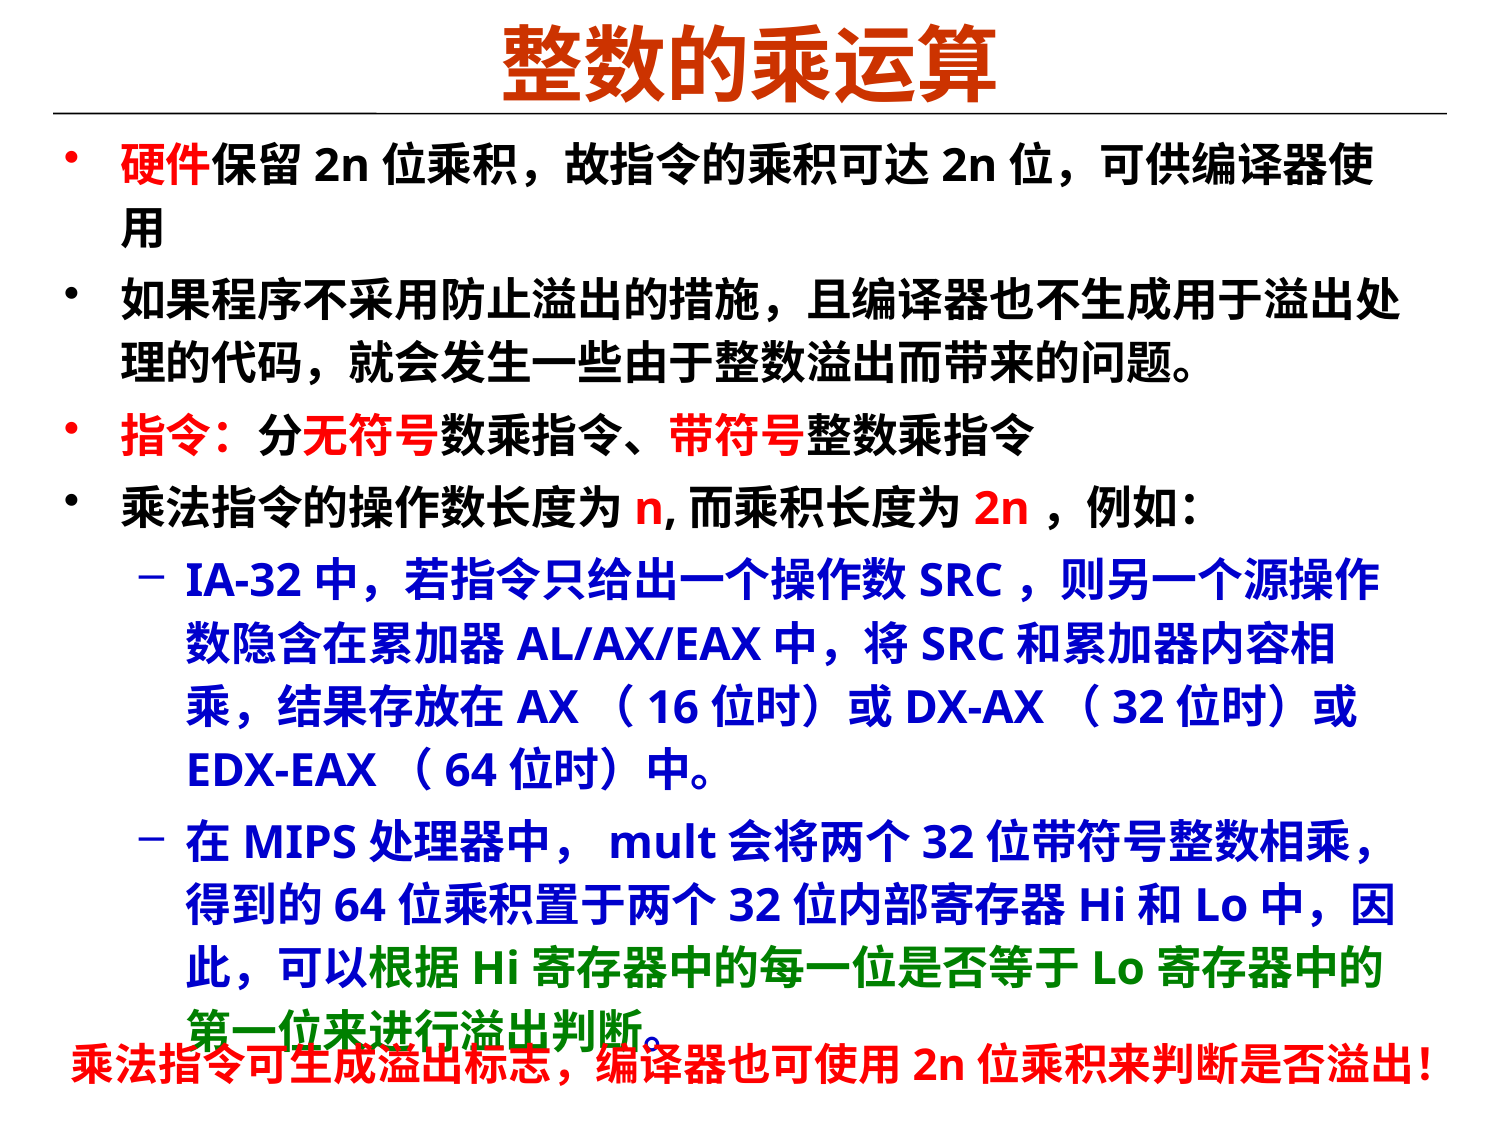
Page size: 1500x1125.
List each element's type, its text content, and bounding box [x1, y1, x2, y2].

list 硬件保留2n位乘积，故指令的乘积可达2n位，可供编译器使用 如果程序不采用防止溢出的措施，且编译器也不生成用于溢出处理的代码，就会发生一些由于整数溢出而带来的问题。 指令：分无符号数乘指令、带符号整数乘指令 乘法指令的操作数长度为n,而乘积长度为2n，例如： IA-32中，若指令只给出一个操作数SRC，则另一个源操作数隐含在累加器AL/AX/EAX中，将SRC和累加器内容相乘，结果存放在AX（16位时）或DX-AX（32位时）或EDX-EAX（64位时）中。 在MIPS处理器中，mult会将两个32位带符号整数相乘，得到的64位乘积置于两个32位内部寄存器Hi和Lo中，因此，可以根据Hi寄存器中的每一位是否等于Lo寄存器中的第一位来进行溢出判断。 [48, 119, 1428, 1077]
text_box 乘法指令可生成溢出标志，编译器也可使用2n位乘积来判断是否溢出！ [55, 1028, 1467, 1097]
title 整数的乘运算 [74, 15, 1426, 109]
